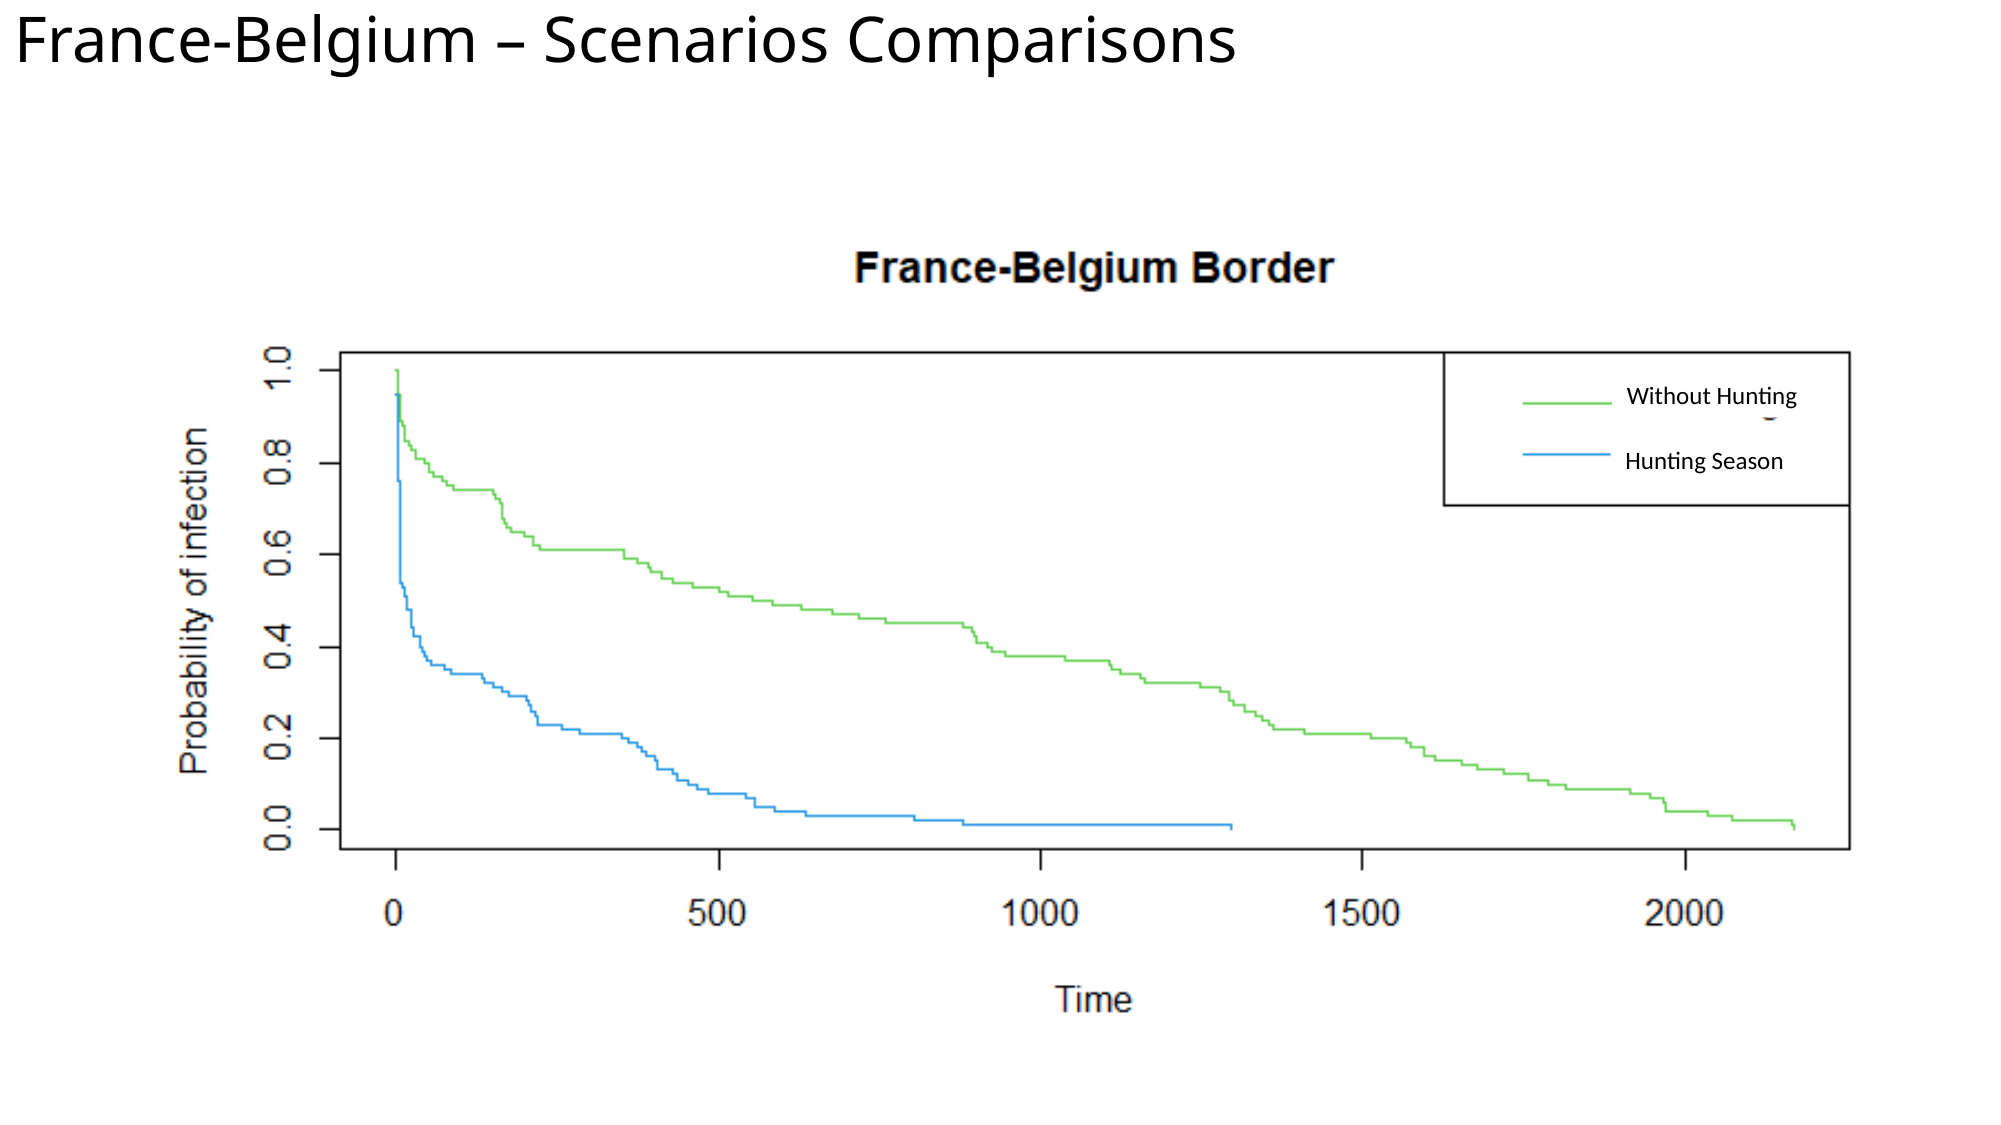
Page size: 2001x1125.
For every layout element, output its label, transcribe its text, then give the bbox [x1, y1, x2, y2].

text_box France-Belgium – Scenarios Comparisons [0, 0, 1713, 85]
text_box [167, 179, 1940, 1066]
